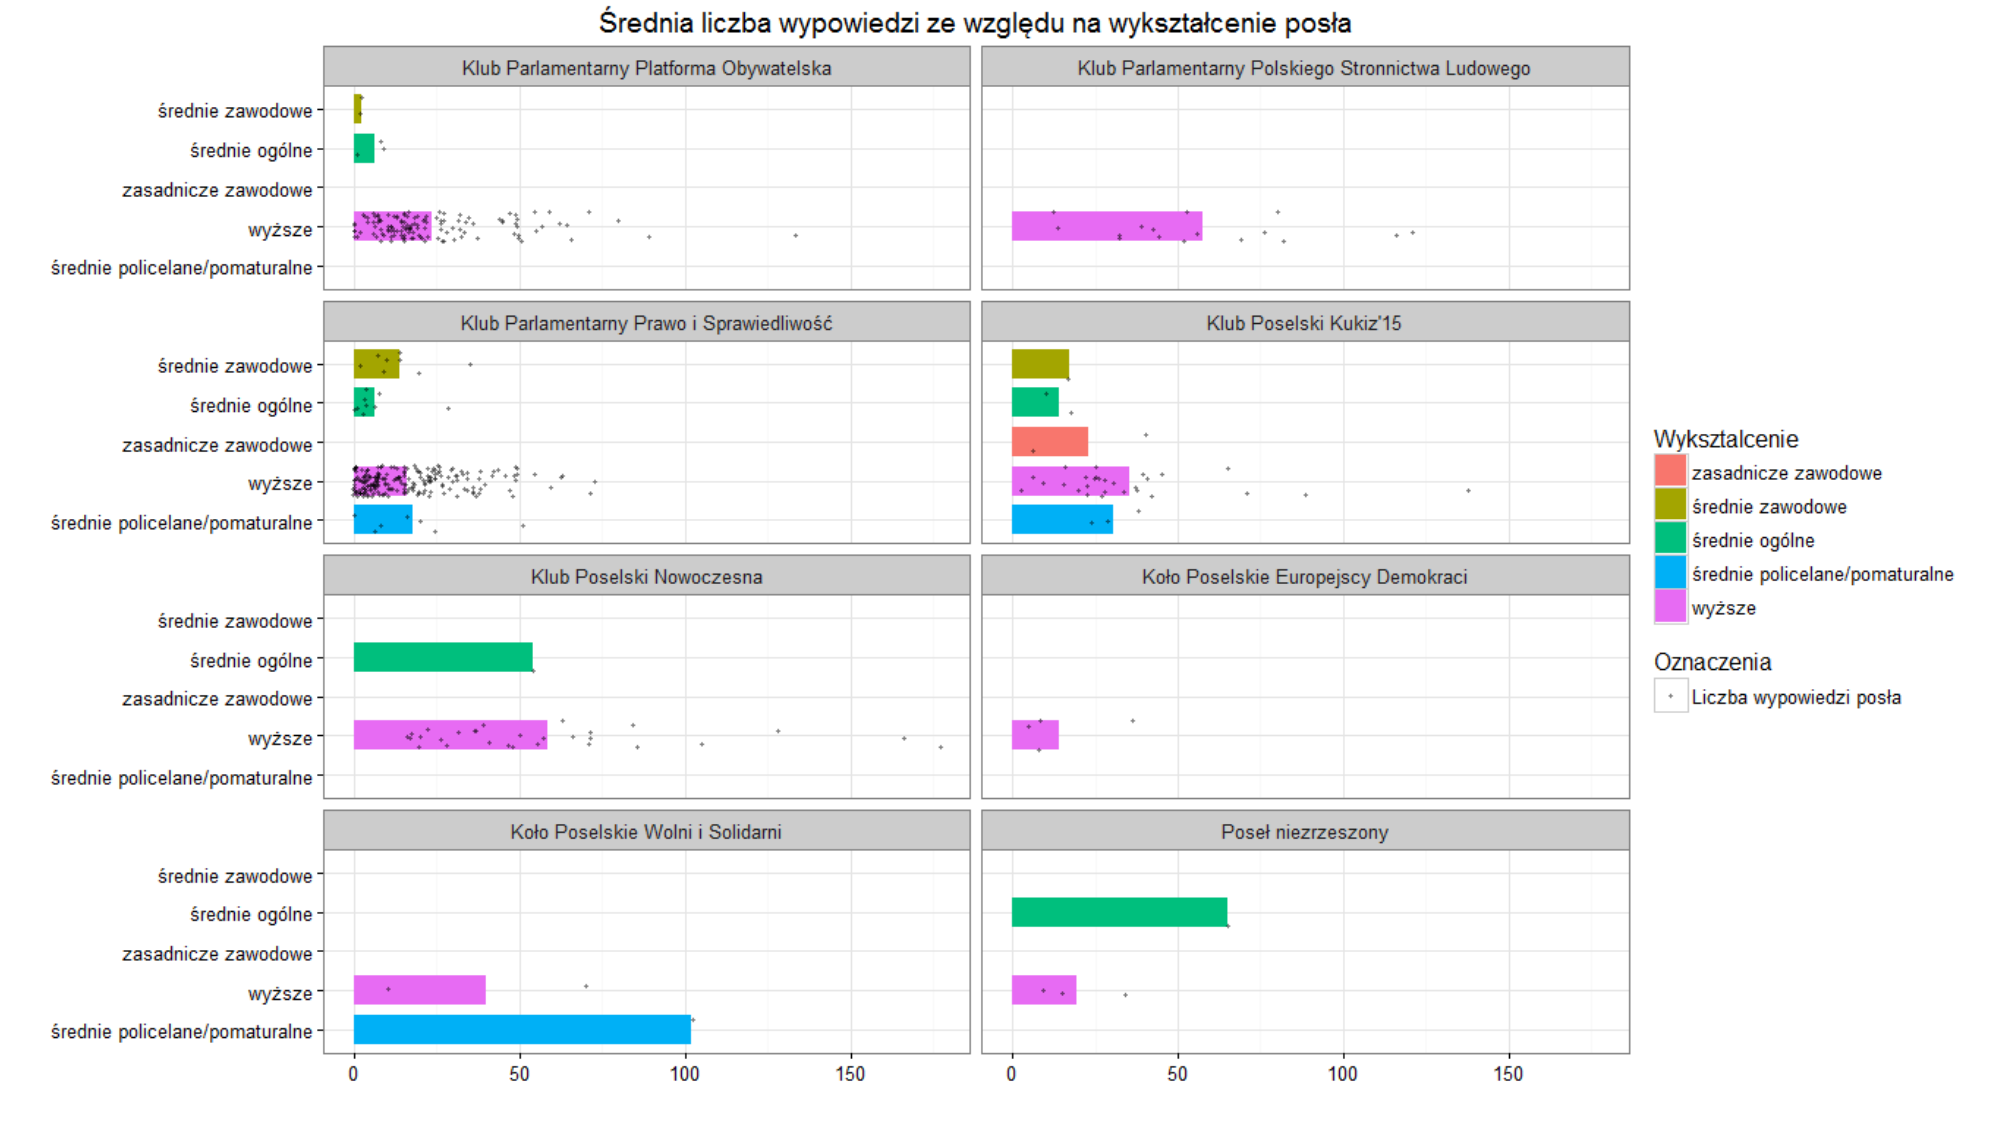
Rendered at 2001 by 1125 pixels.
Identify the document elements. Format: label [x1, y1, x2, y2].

list [0, 0, 2000, 1125]
